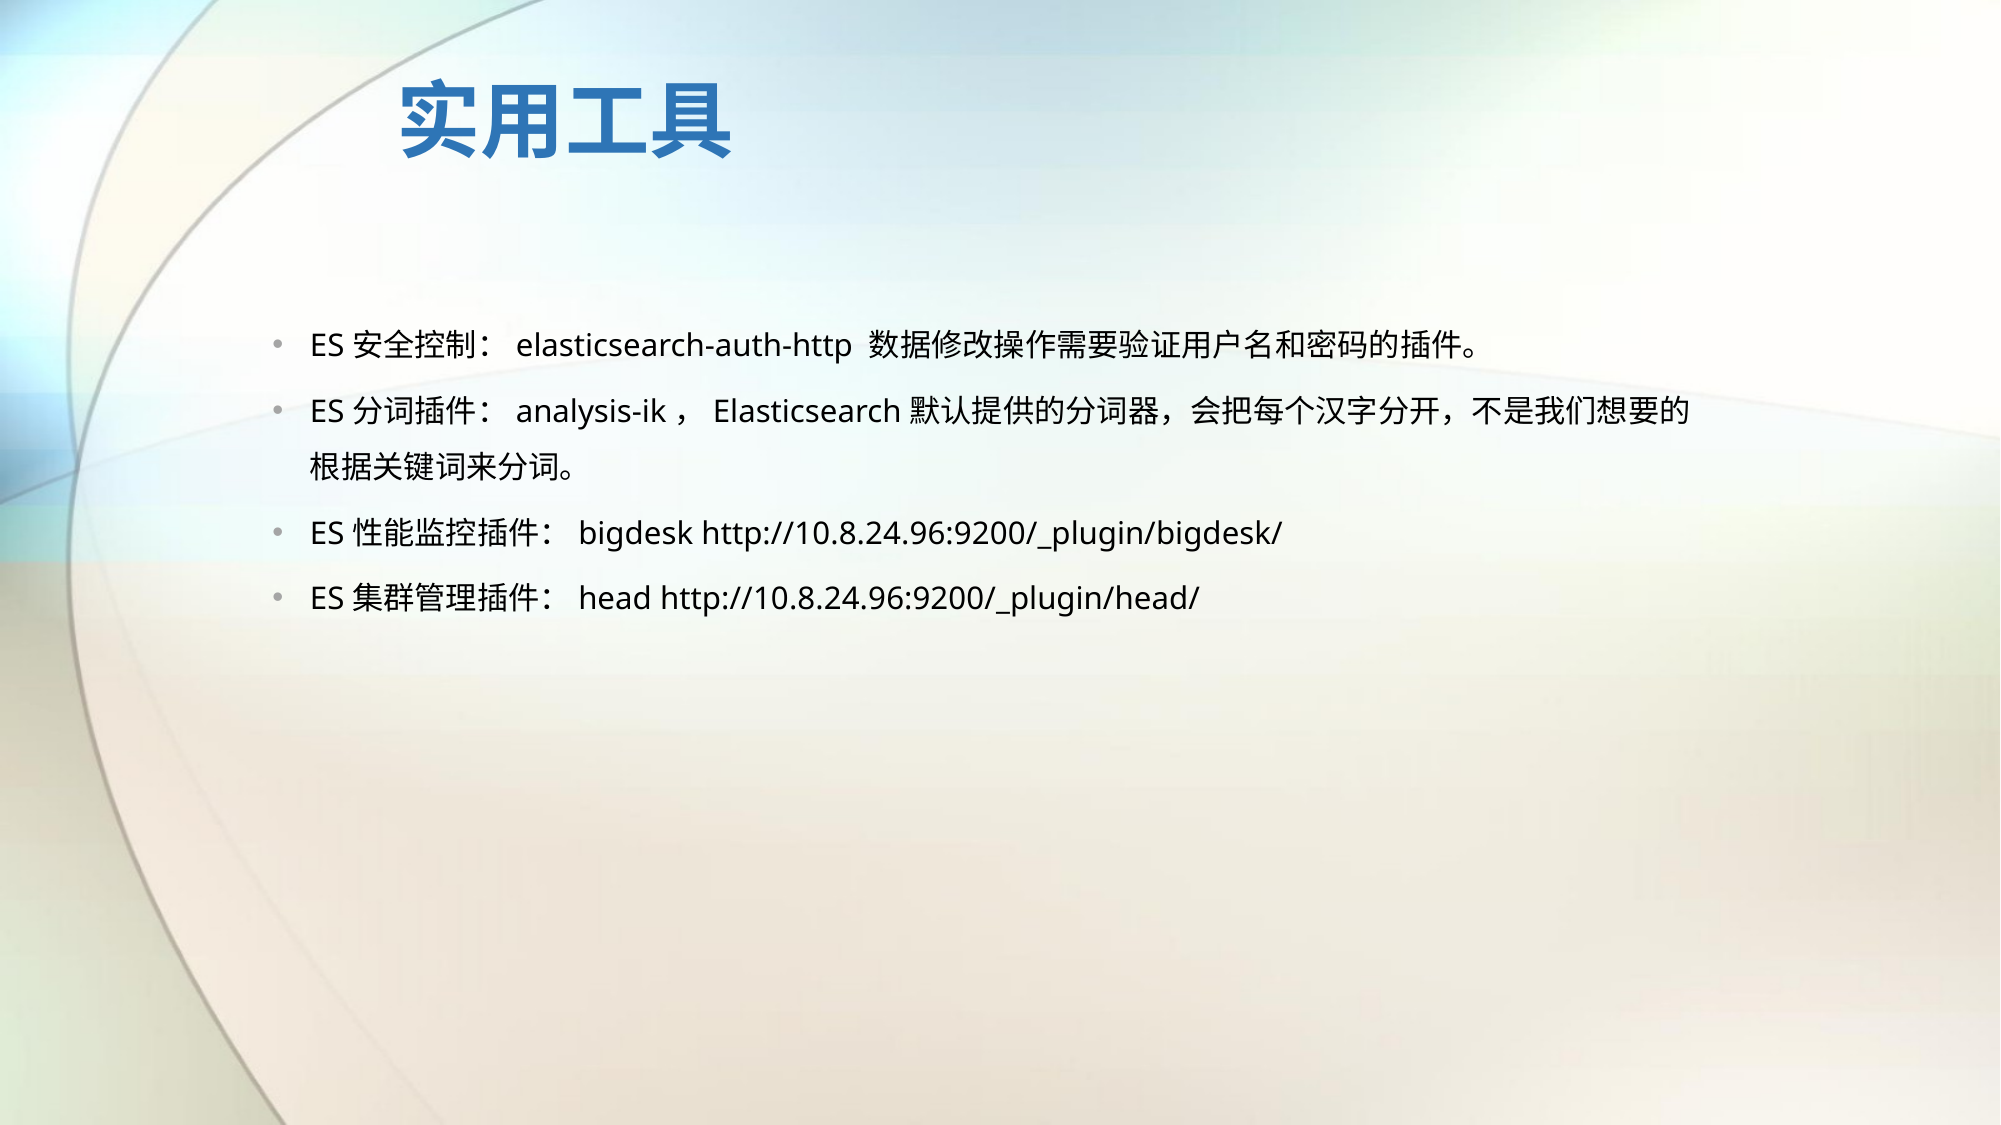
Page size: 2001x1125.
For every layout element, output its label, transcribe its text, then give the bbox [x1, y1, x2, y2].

title 实用工具 [381, 59, 1863, 278]
list ES安全控制：elasticsearch-auth-http 数据修改操作需要验证用户名和密码的插件。 ES分词插件：analysis-ik，Elasticsearch默认提供的分词器，会把每个汉字分开，不是我们想要的根据关键词来分词。 ES性能监控插件：bigdesk http://10.8.24.96:9200/_plugin/bigdesk/ ES集群管理插件：head http://10.8.24.96:9200/_plugin/head/ [257, 299, 1716, 1014]
picture [0, 0, 2001, 1125]
